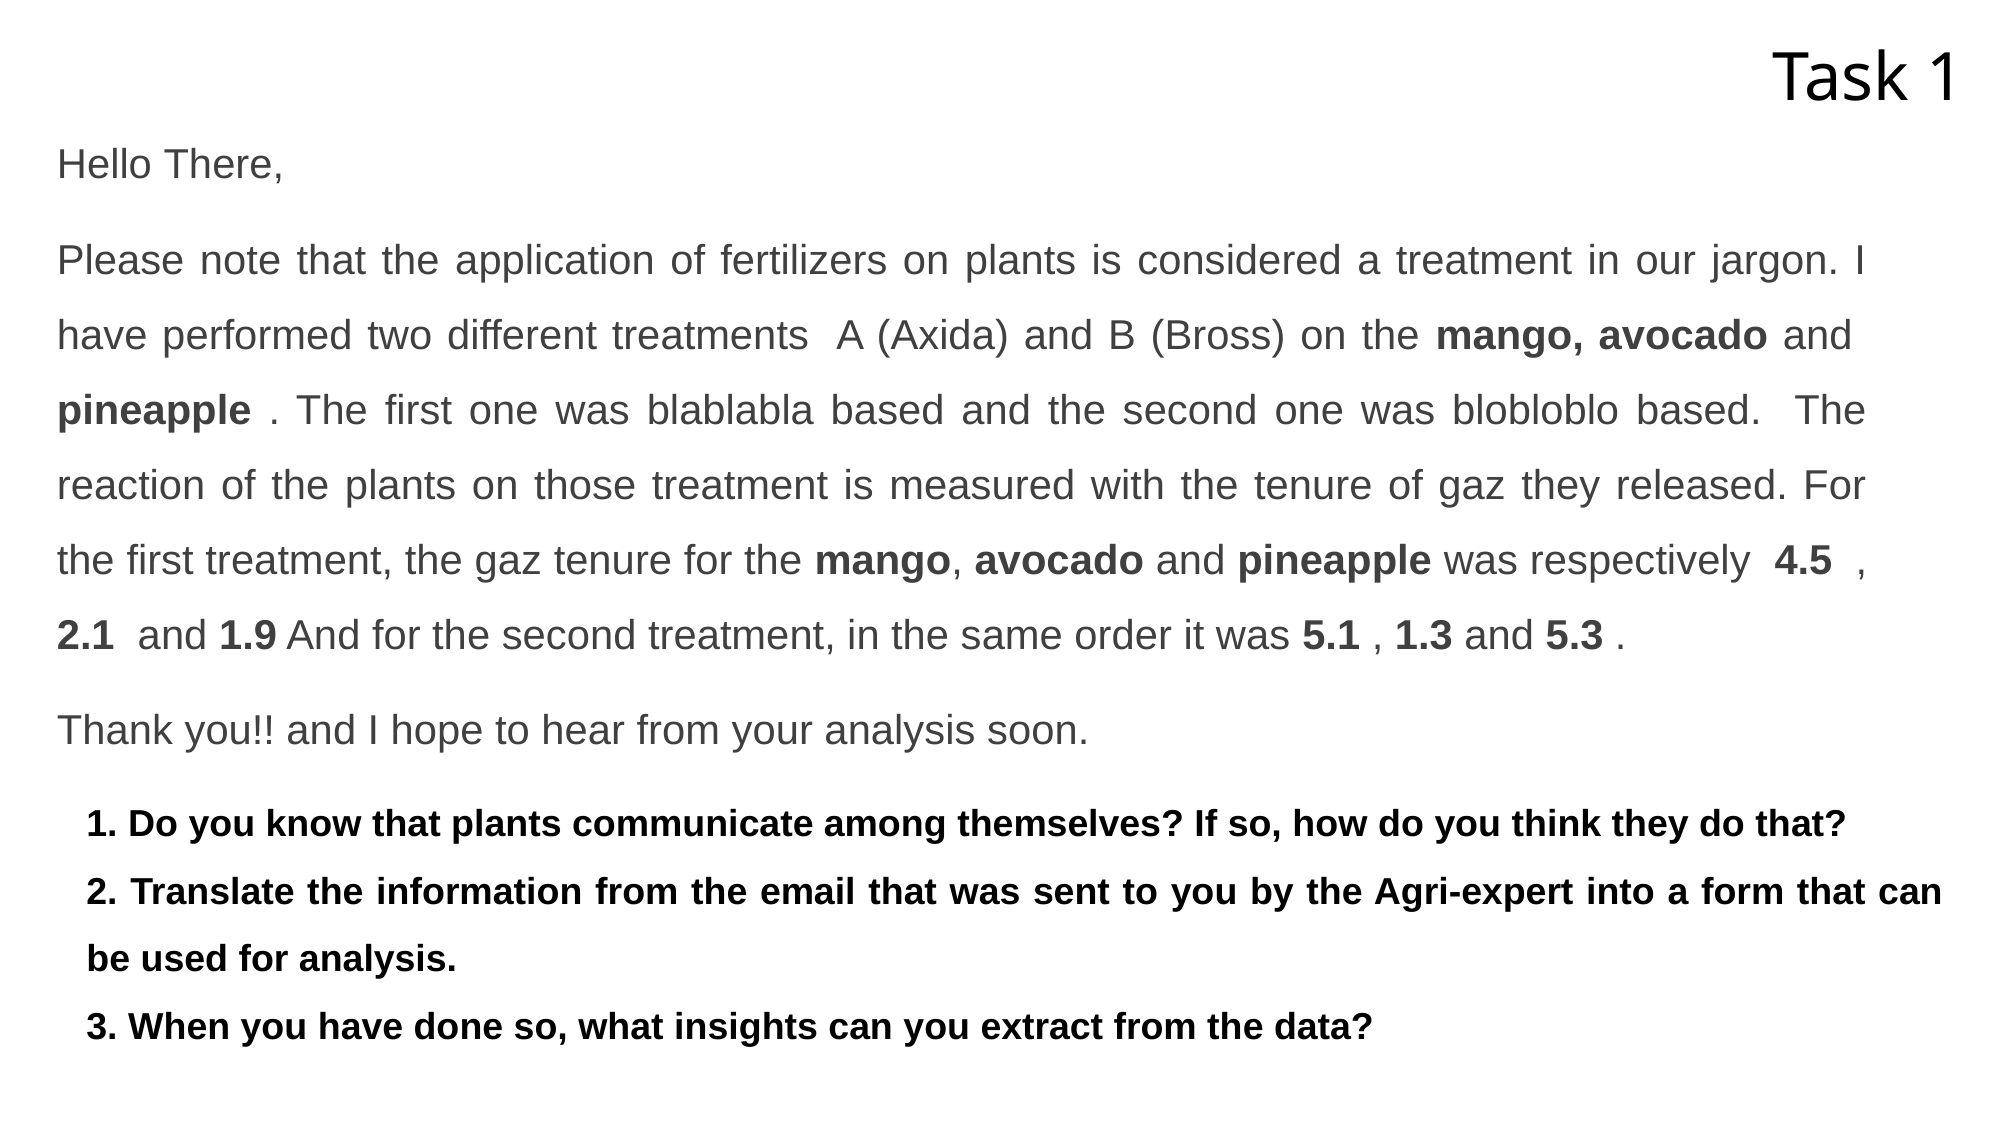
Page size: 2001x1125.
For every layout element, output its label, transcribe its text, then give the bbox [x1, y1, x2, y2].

text_box 1. Do you know that plants communicate among themselves? If so, how do you think they do that? 2. Translate the information from the email that was sent to you by the Agri-expert into a form that can be used for analysis. 3. When you have done so, what insights can you extract from the data? [71, 769, 1960, 1054]
subtitle Hello There, Please note that the application of fertilizers on plants is considered a treatment in our jargon. I have performed two different treatments A (Axida) and B (Bross) on the mango, avocado and pineapple . The first one was blablabla based and the second one was blobloblo based. The reaction of the plants on those treatment is measured with the tenure of gaz they released. For the first treatment, the gaz tenure for the mango, avocado and pineapple was respectively 4.5 , 2.1 and 1.9 And for the second treatment, in the same order it was 5.1 , 1.3 and 5.3 . Thank you!! and I hope to hear from your analysis soon. [41, 104, 1883, 783]
text_box Task 1 [1118, 12, 1980, 122]
